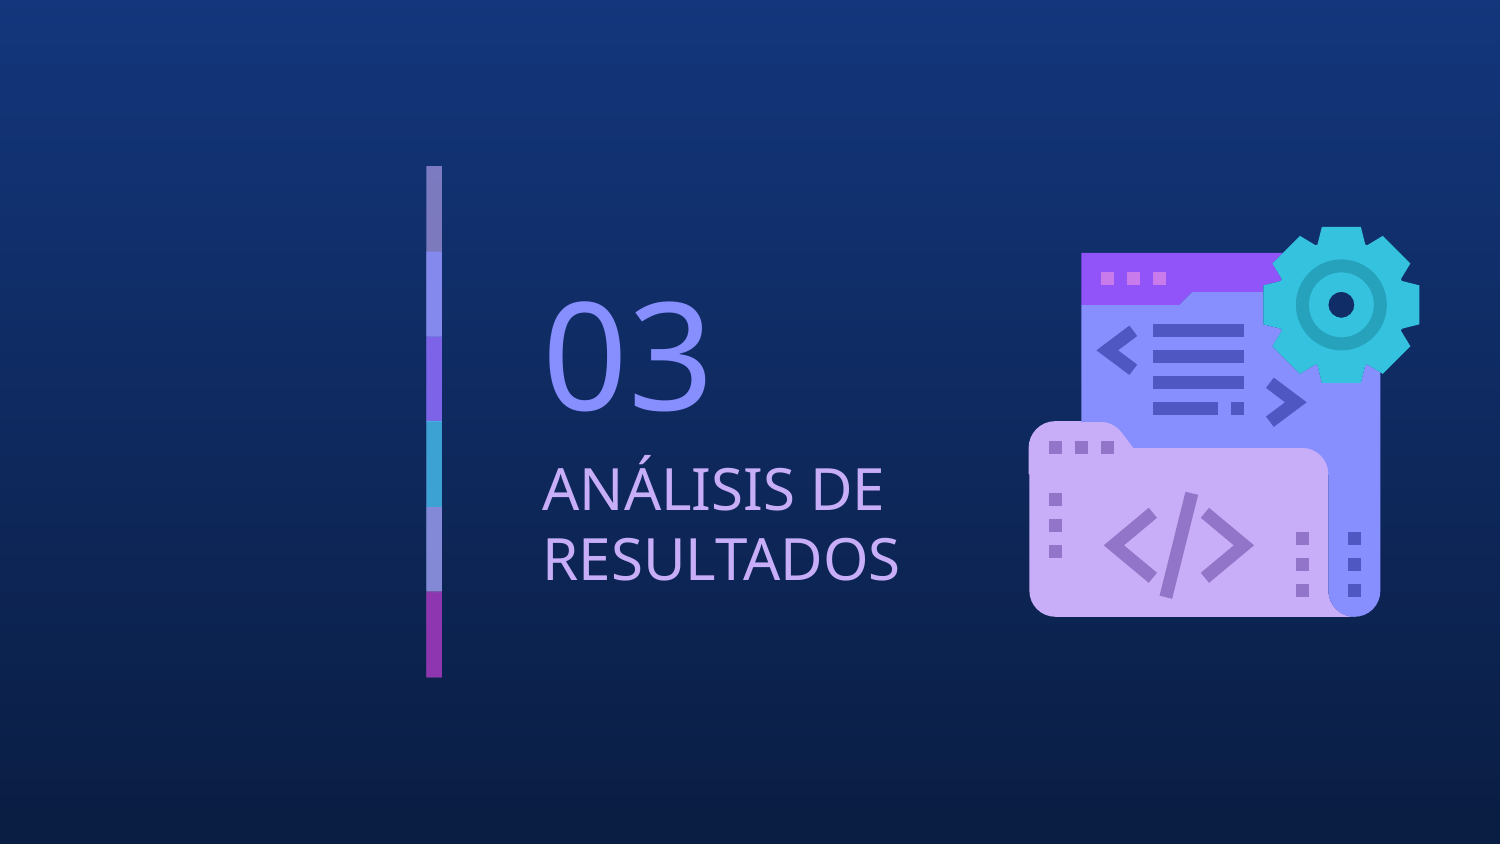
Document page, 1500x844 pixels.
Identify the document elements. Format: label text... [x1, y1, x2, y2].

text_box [425, 165, 443, 678]
title ANÁLISIS DE RESULTADOS [527, 450, 958, 595]
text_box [1029, 226, 1420, 618]
title 03 [527, 249, 790, 450]
